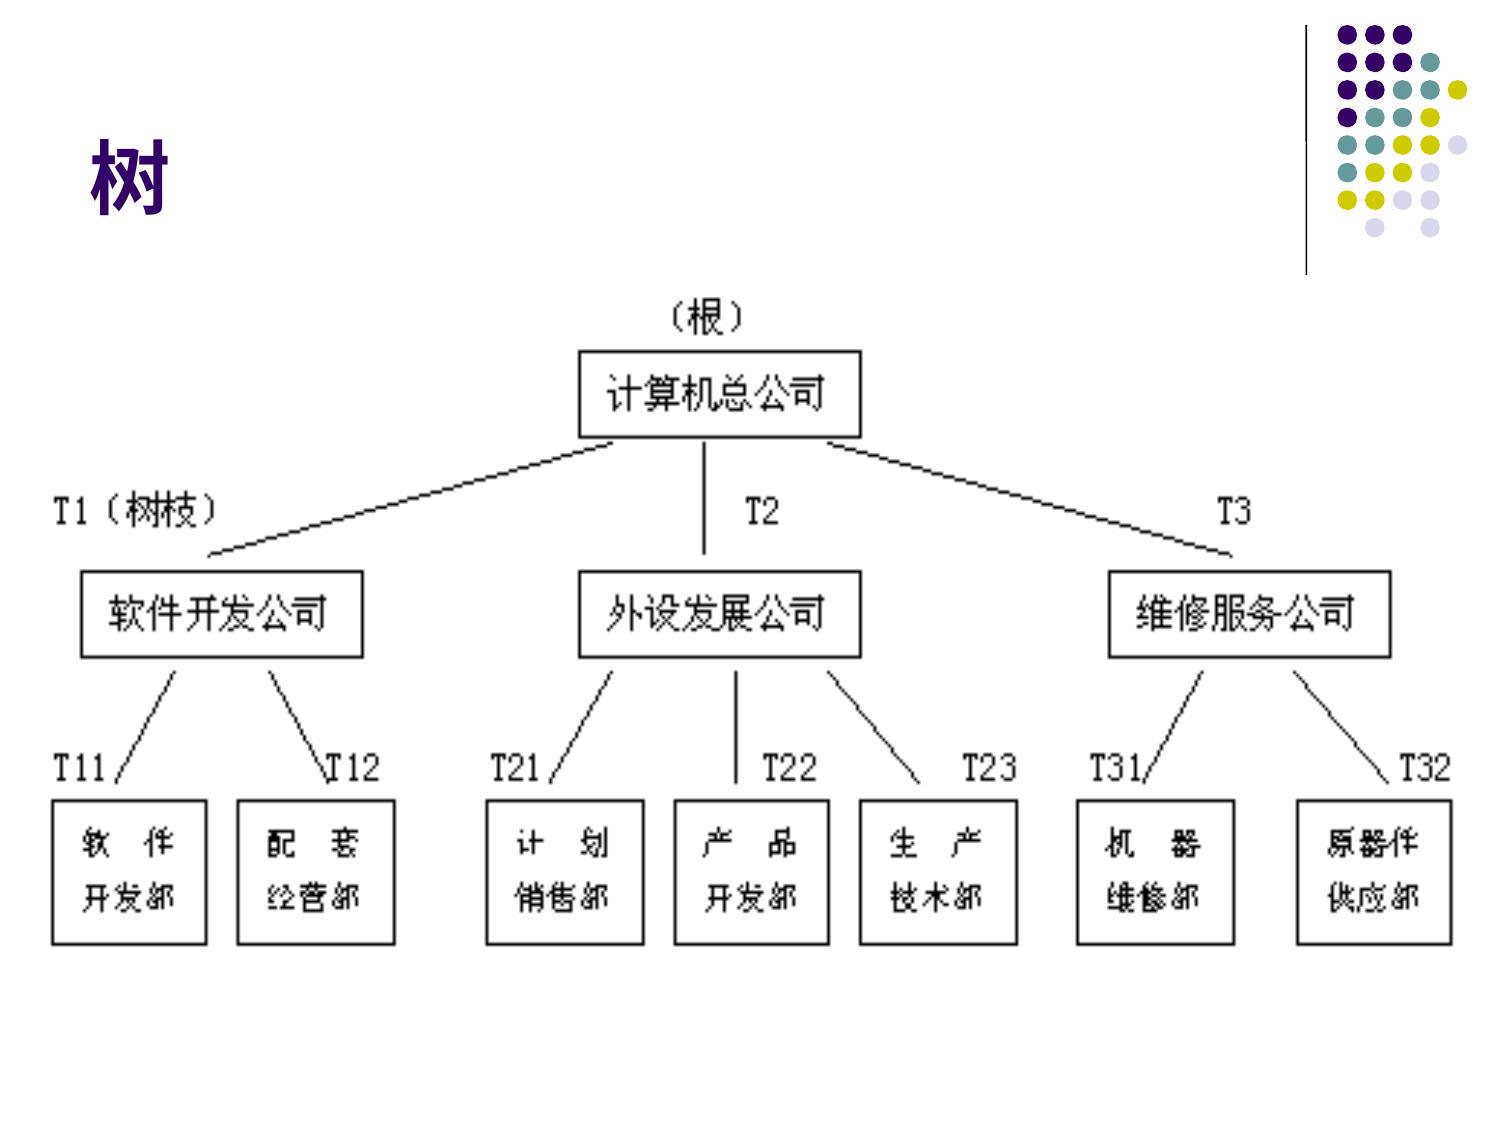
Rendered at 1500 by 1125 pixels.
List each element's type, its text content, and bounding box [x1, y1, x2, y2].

picture [29, 290, 1465, 953]
title 树 [74, 19, 1313, 233]
